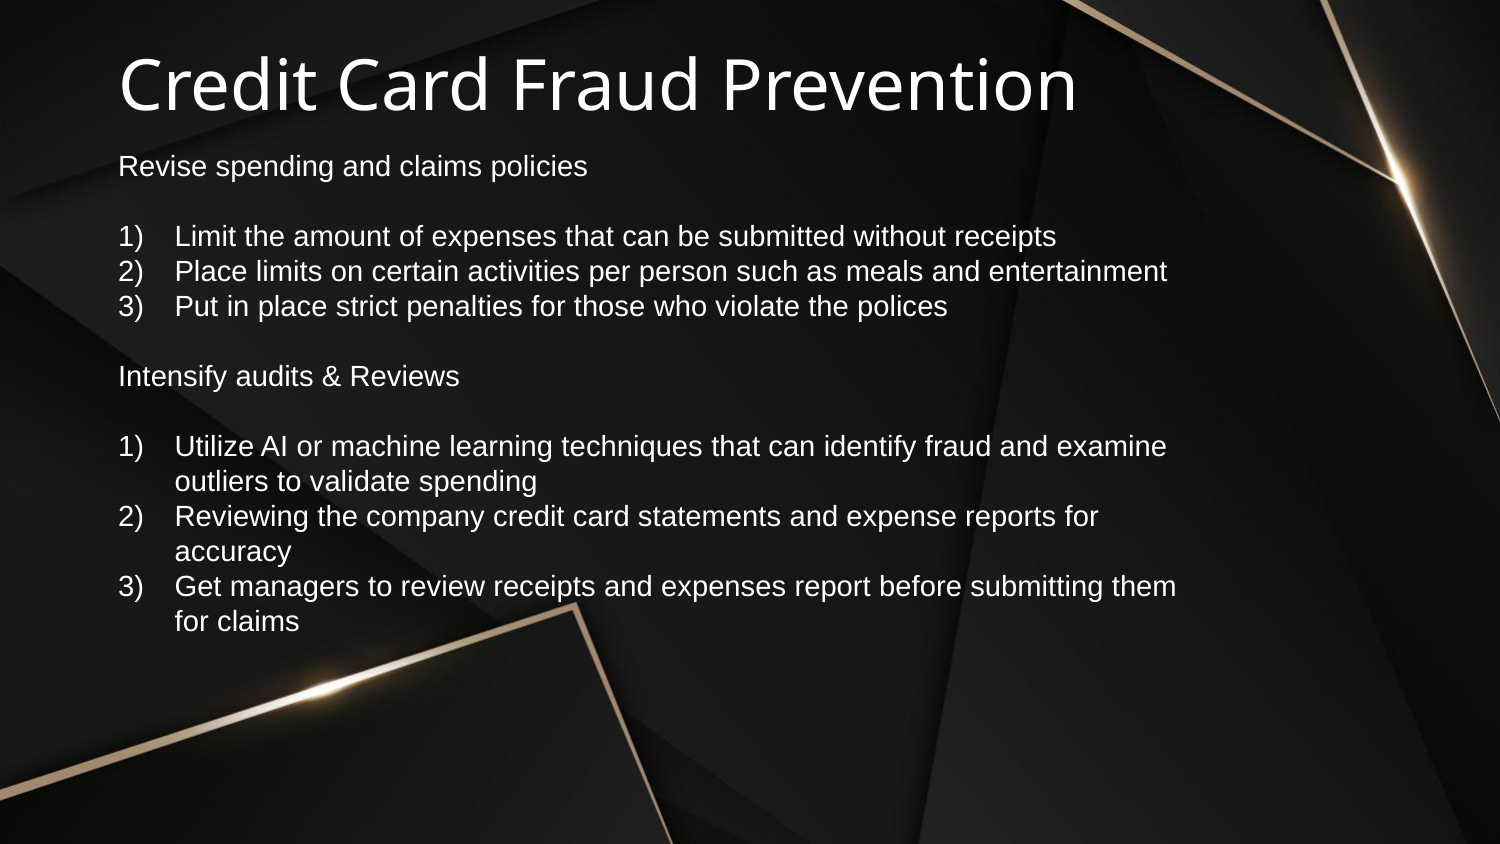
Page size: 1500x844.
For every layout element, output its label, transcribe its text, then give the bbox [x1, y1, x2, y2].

title Credit Card Fraud Prevention [103, 11, 1381, 140]
text_box Revise spending and claims policies Limit the amount of expenses that can be submitted without receipts Place limits on certain activities per person such as meals and entertainment Put in place strict penalties for those who violate the polices Intensify audits & Reviews Utilize AI or machine learning techniques that can identify fraud and examine outliers to validate spending Reviewing the company credit card statements and expense reports for accuracy Get managers to review receipts and expenses report before submitting them for claims [103, 139, 1218, 645]
picture [0, 0, 1500, 844]
